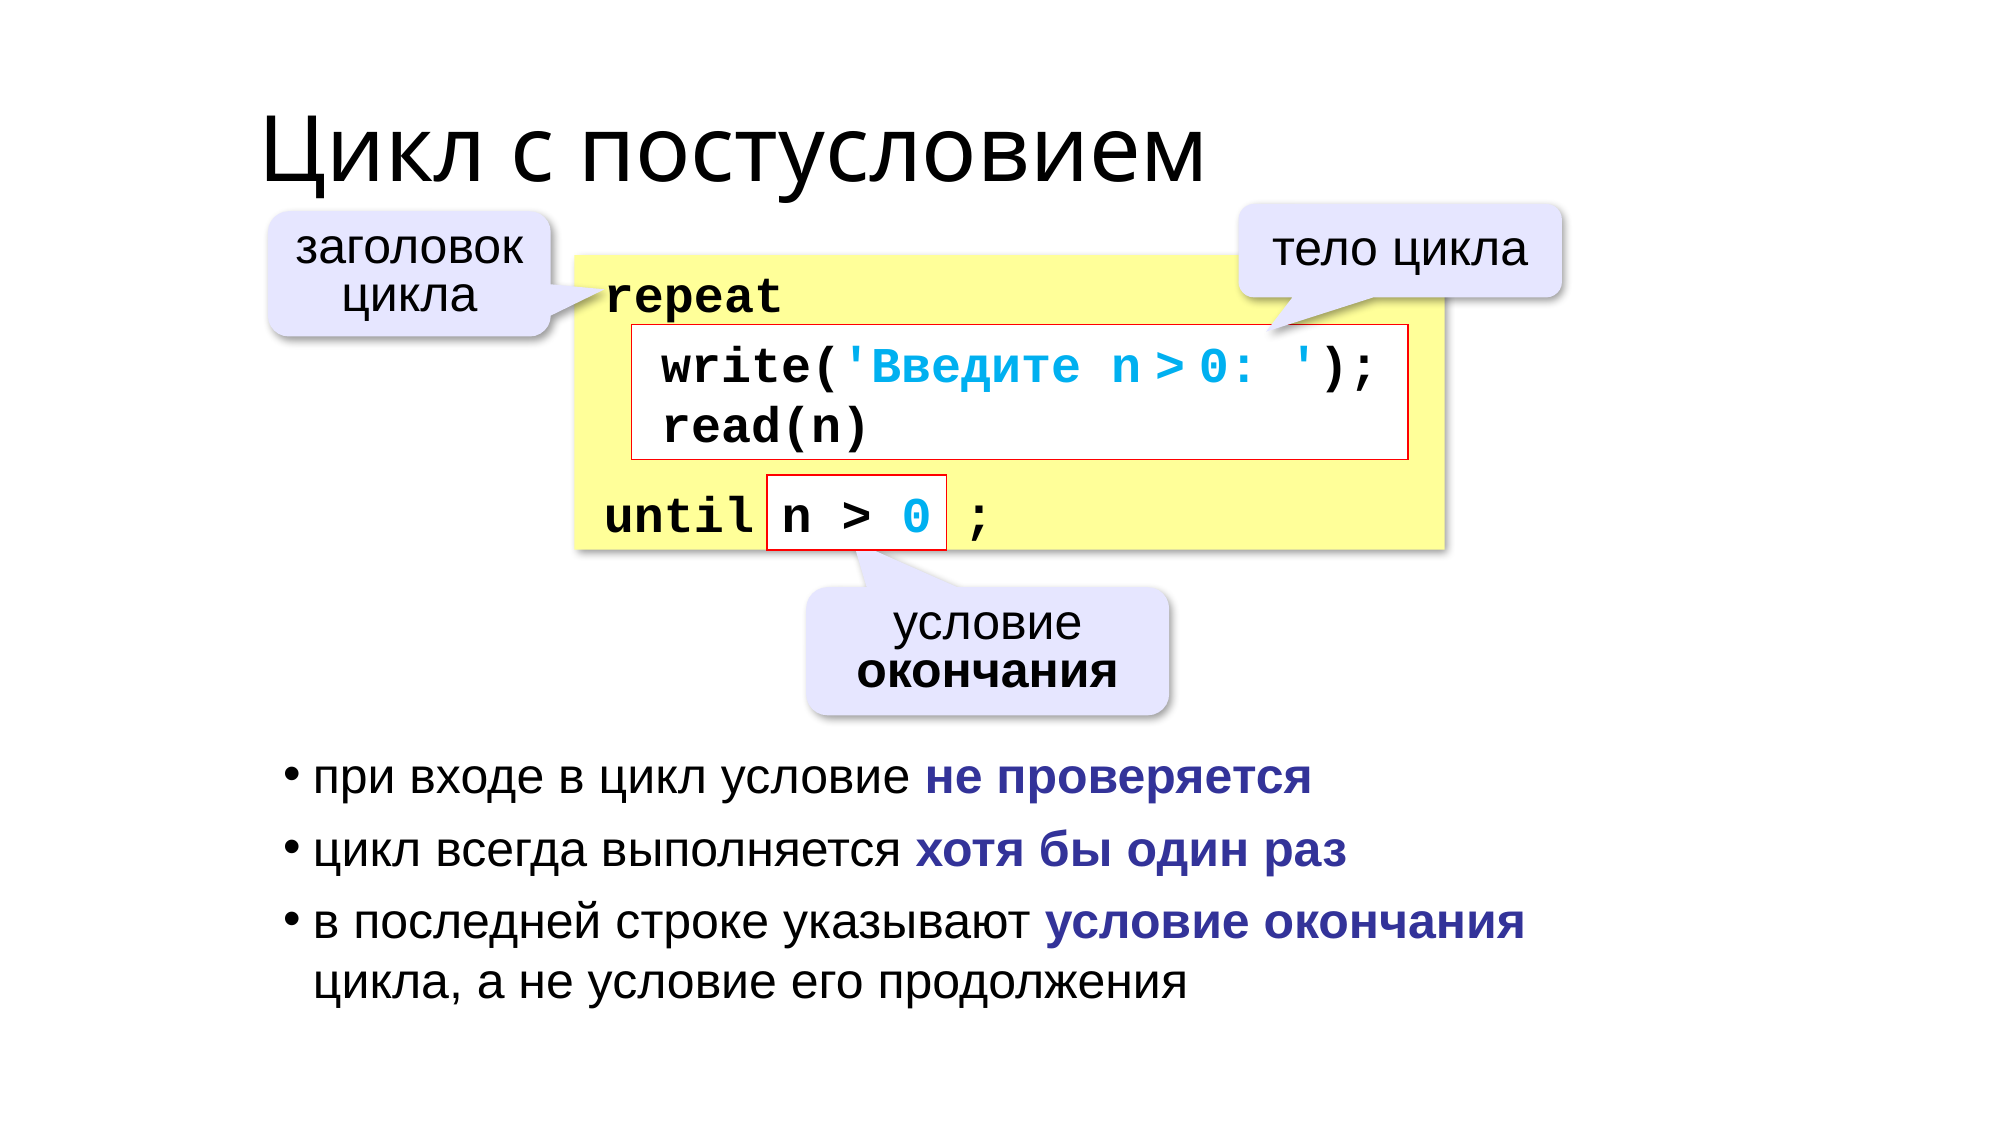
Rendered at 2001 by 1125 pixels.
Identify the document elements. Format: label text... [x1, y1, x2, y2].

text_box условие окончания [806, 550, 1170, 716]
text_box repeat until ; [574, 255, 1445, 550]
text_box n > 0 [766, 475, 947, 550]
text_box заголовок цикла [267, 211, 605, 337]
text_box при входе в цикл условие не проверяется цикл всегда выполняется хотя бы один раз в последней строке указывают условие окончания цикла, а не условие его продолжения [268, 736, 1620, 1016]
text_box тело цикла [1238, 203, 1562, 332]
text_box write('Введите n > 0: '); read(n) [631, 324, 1408, 460]
text_box Цикл с постусловием [243, 95, 1618, 173]
